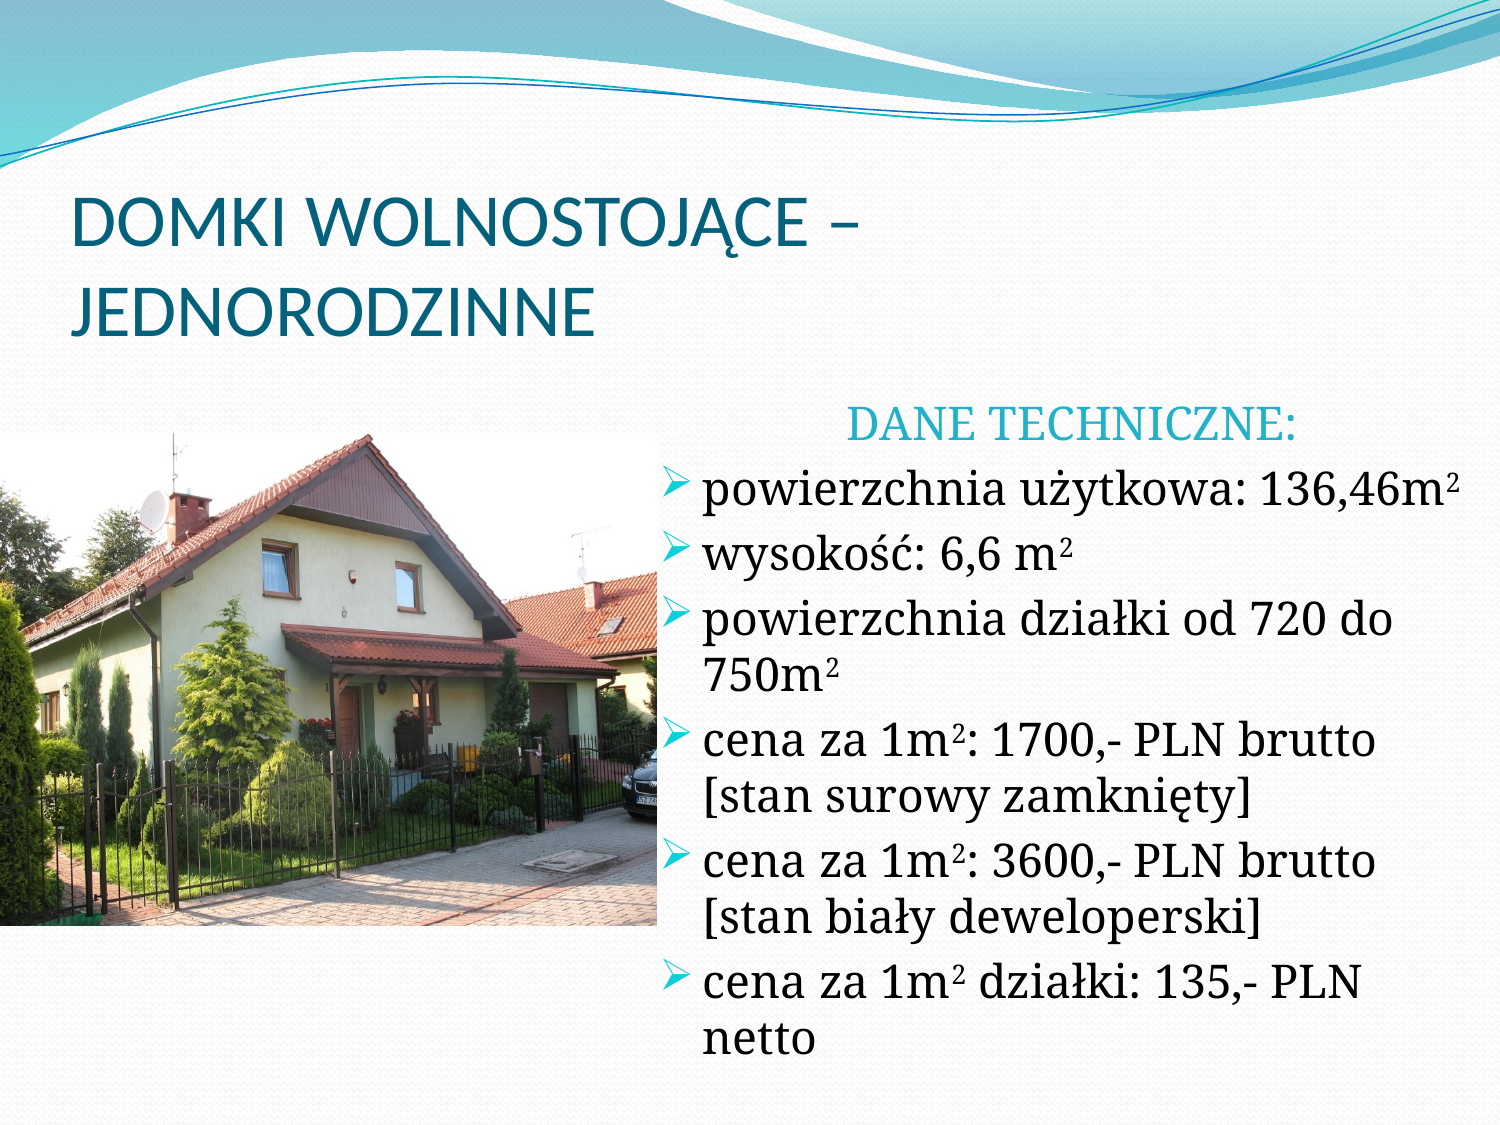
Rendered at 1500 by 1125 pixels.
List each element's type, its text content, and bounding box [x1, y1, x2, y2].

picture [0, 433, 657, 926]
list DANE TECHNICZNE: powierzchnia użytkowa: 136,46m2 wysokość: 6,6 m2 powierzchnia działki od 720 do 750m2 cena za 1m2: 1700,- PLN brutto [stan surowy zamknięty] cena za 1m2: 3600,- PLN brutto [stan biały deweloperski] cena za 1m2 działki: 135,- PLN netto [644, 386, 1500, 1073]
title DOMKI WOLNOSTOJĄCE – JEDNORODZINNE [70, 164, 1421, 352]
